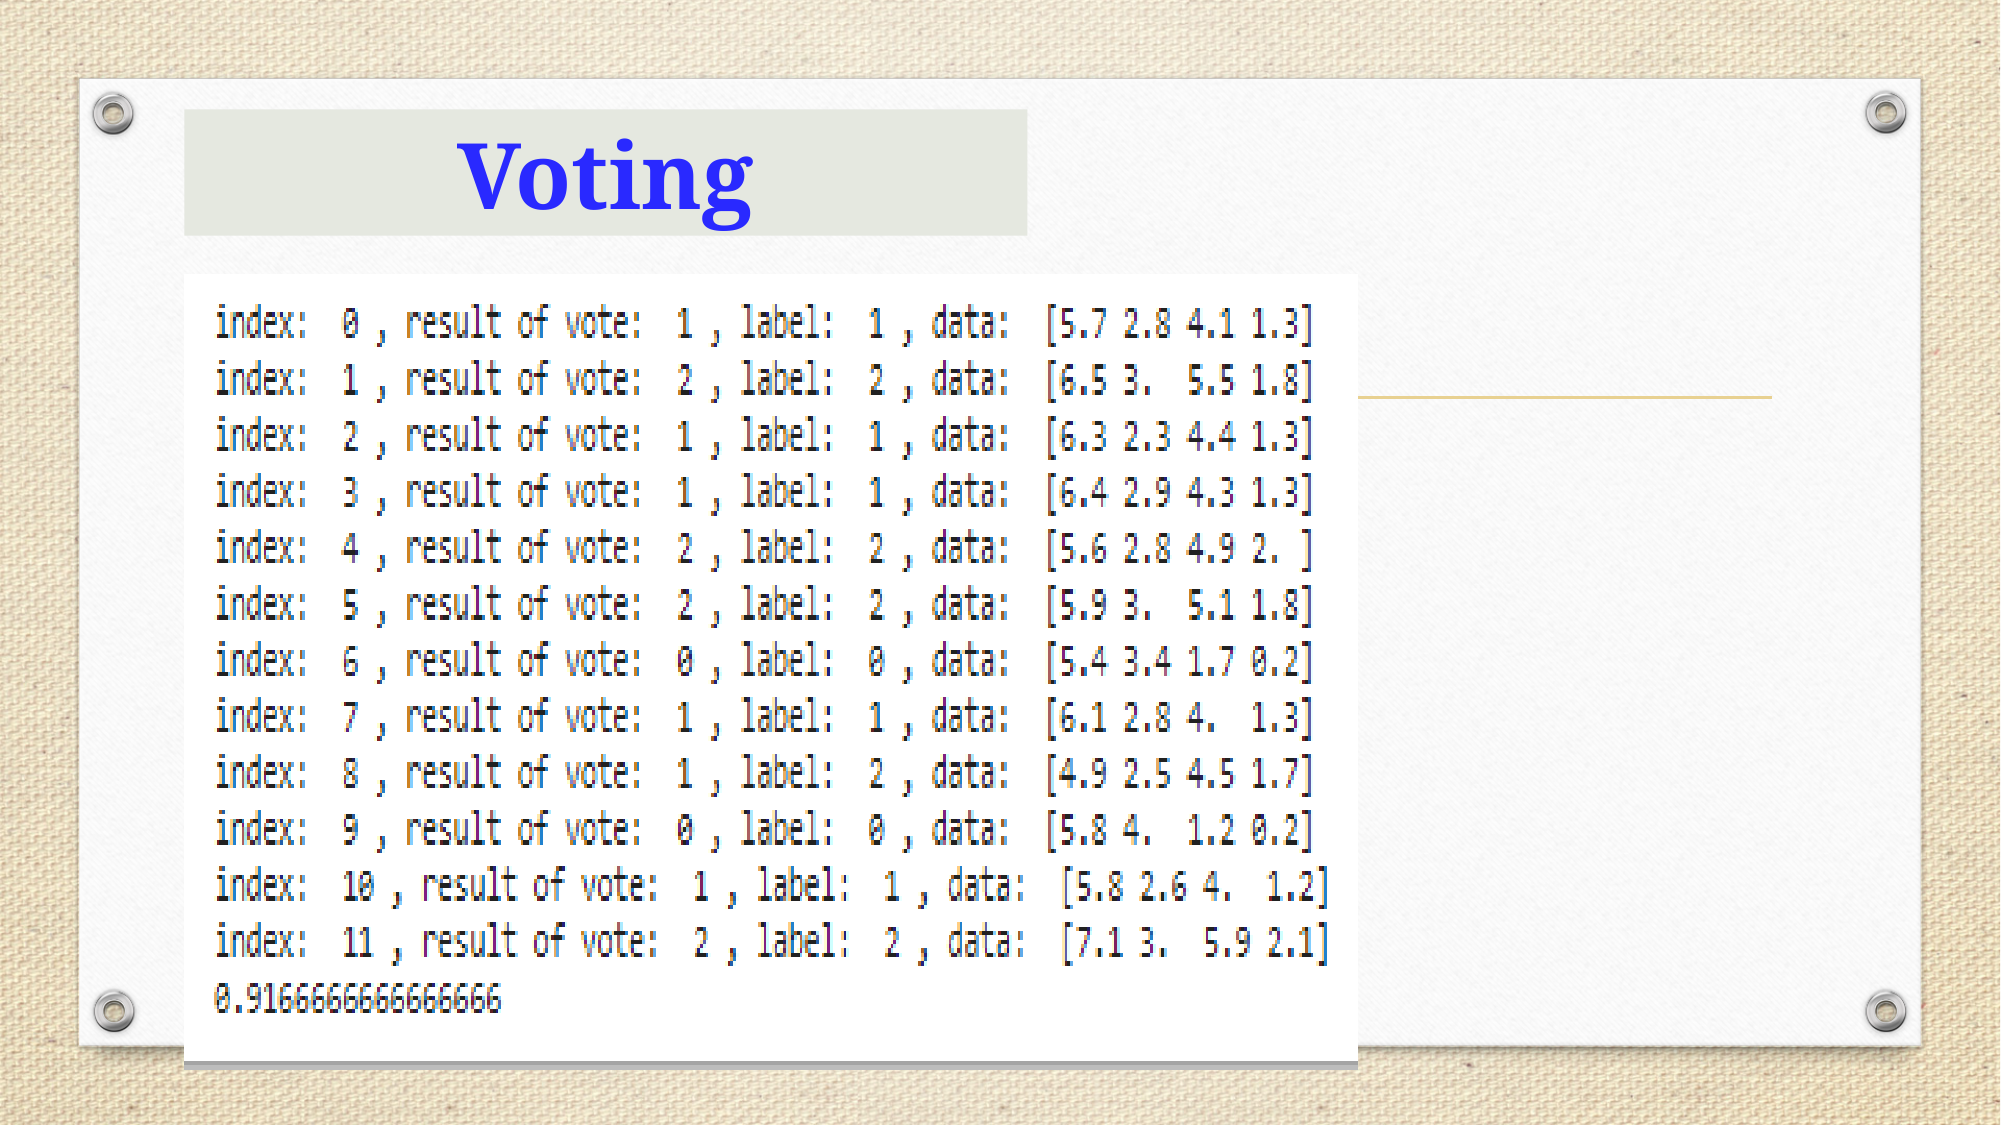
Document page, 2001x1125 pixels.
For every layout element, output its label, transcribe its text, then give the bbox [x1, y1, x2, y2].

picture [0, 0, 2001, 1125]
title Voting [184, 109, 1028, 236]
